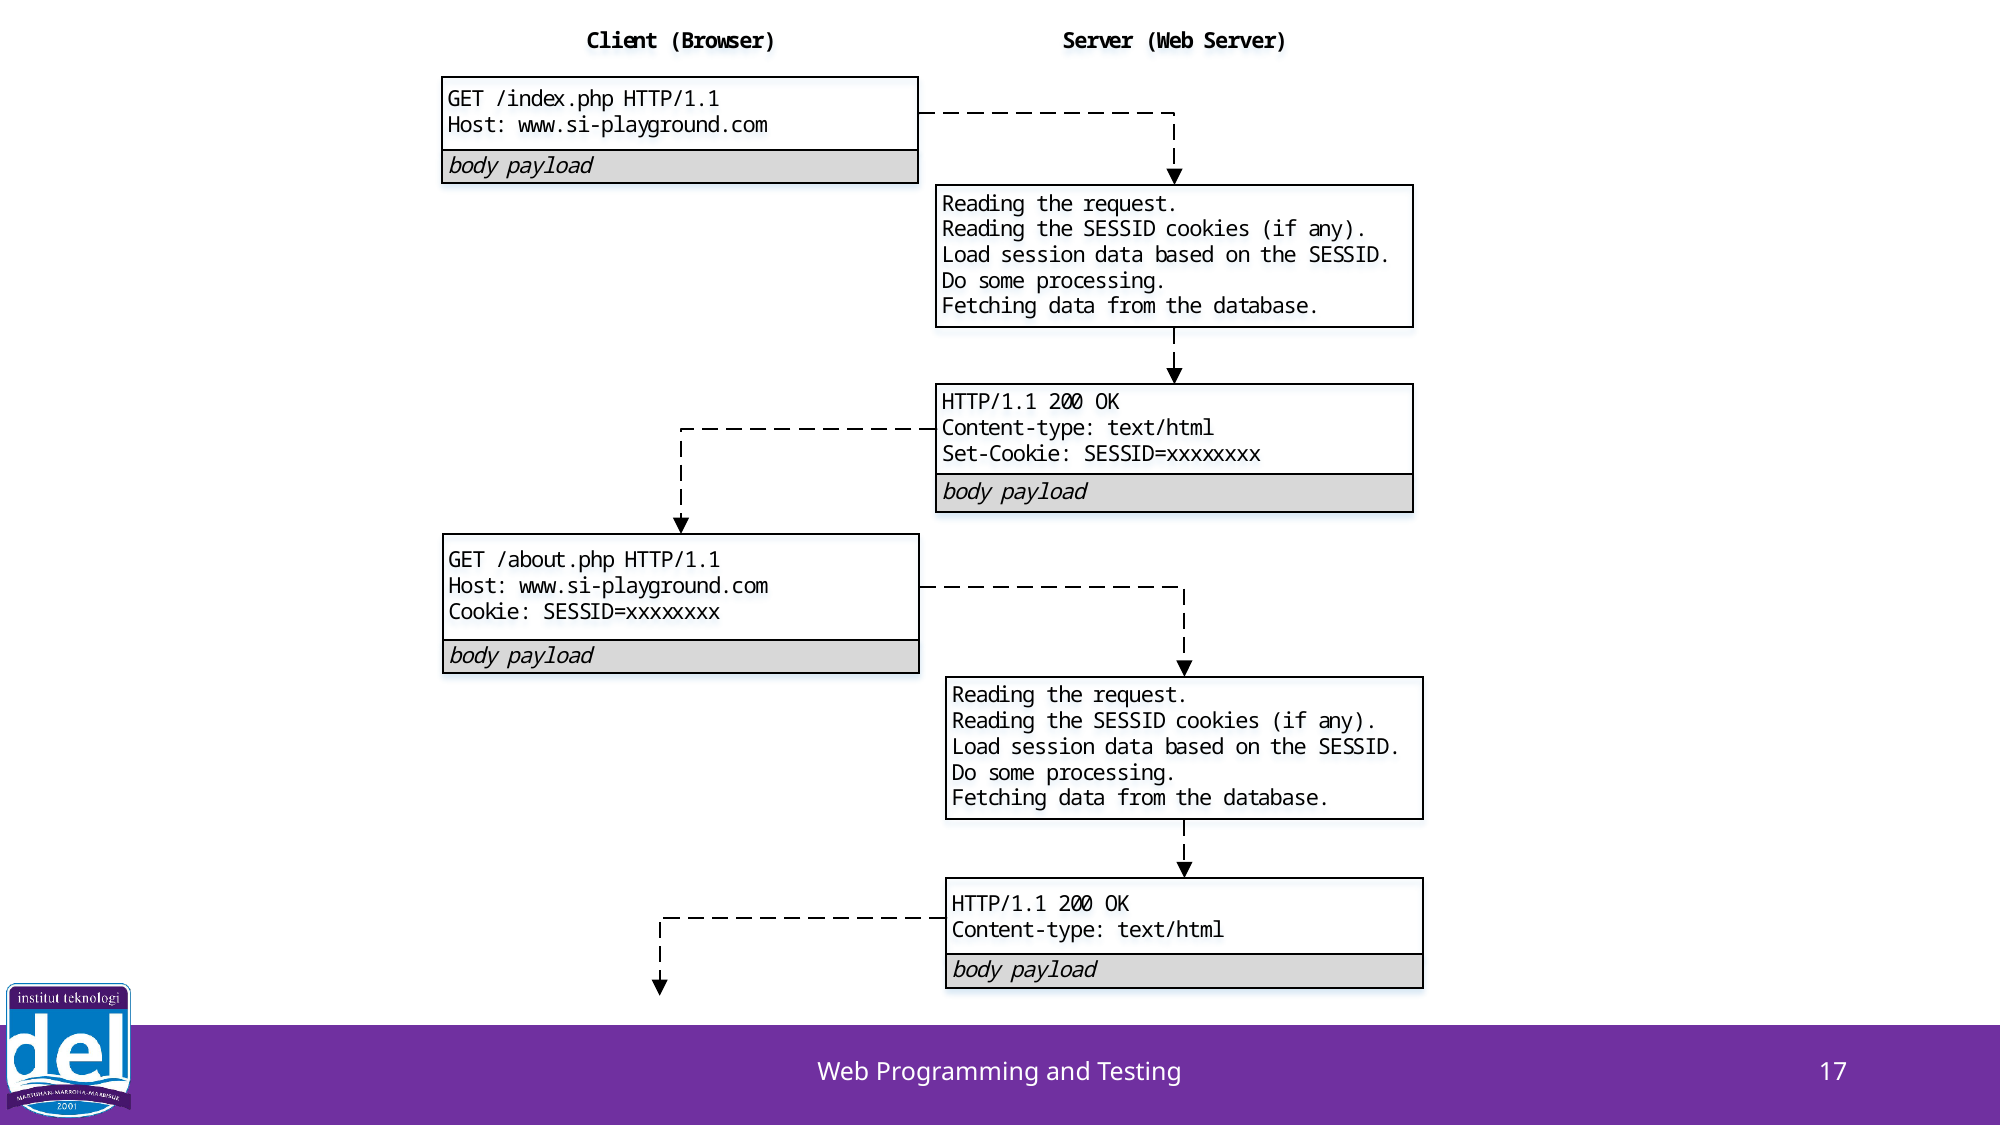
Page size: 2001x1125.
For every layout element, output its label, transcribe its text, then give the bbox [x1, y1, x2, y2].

slide_number 17 [1697, 1042, 1863, 1103]
footer Web Programming and Testing [662, 1042, 1338, 1103]
picture [5, 982, 131, 1118]
picture [426, 17, 1574, 1003]
